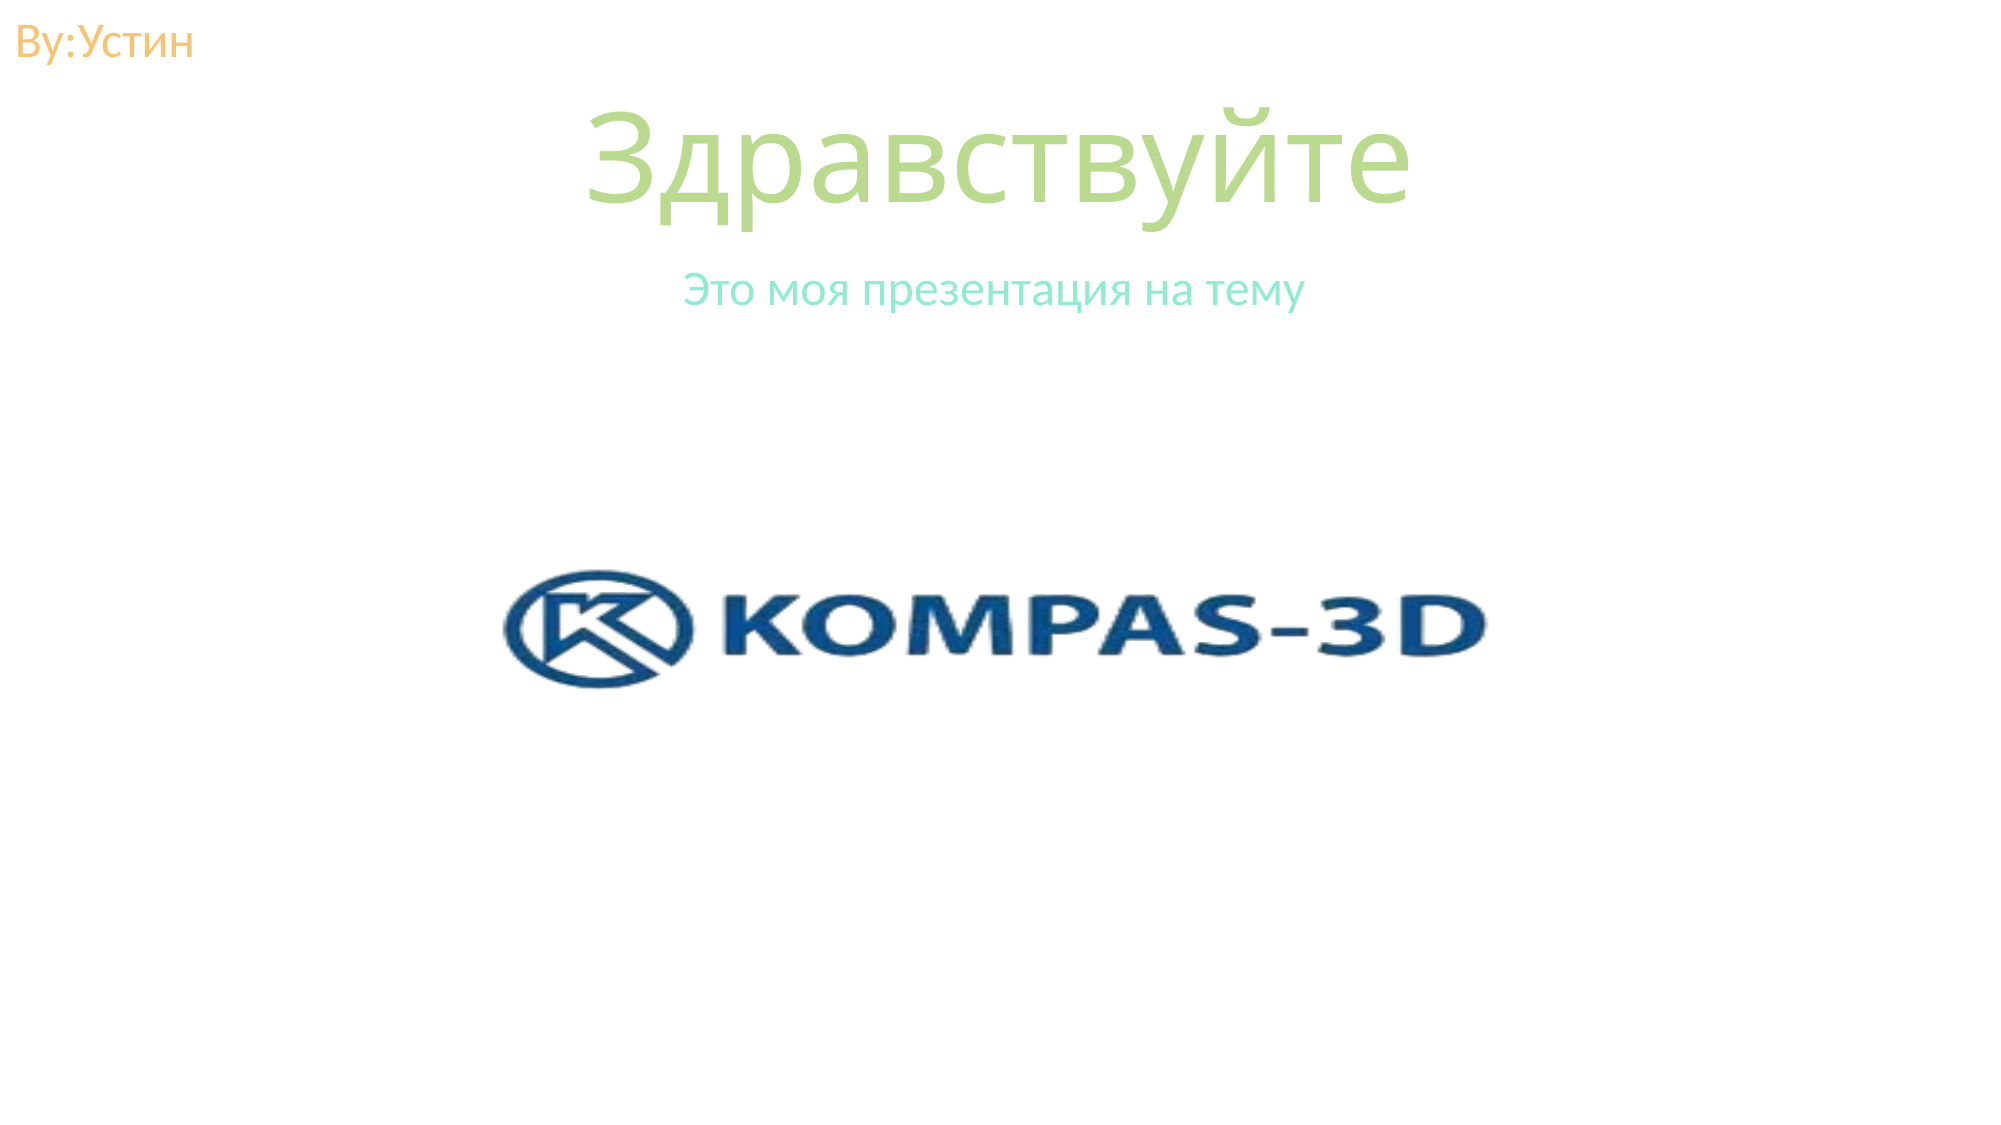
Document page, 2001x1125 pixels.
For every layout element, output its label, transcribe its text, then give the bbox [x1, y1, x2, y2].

subtitle Это моя презентация на тему [249, 255, 1750, 325]
title Здравствуйте [249, 0, 1750, 238]
picture [468, 297, 1532, 960]
text_box By:Устин [0, 0, 250, 75]
